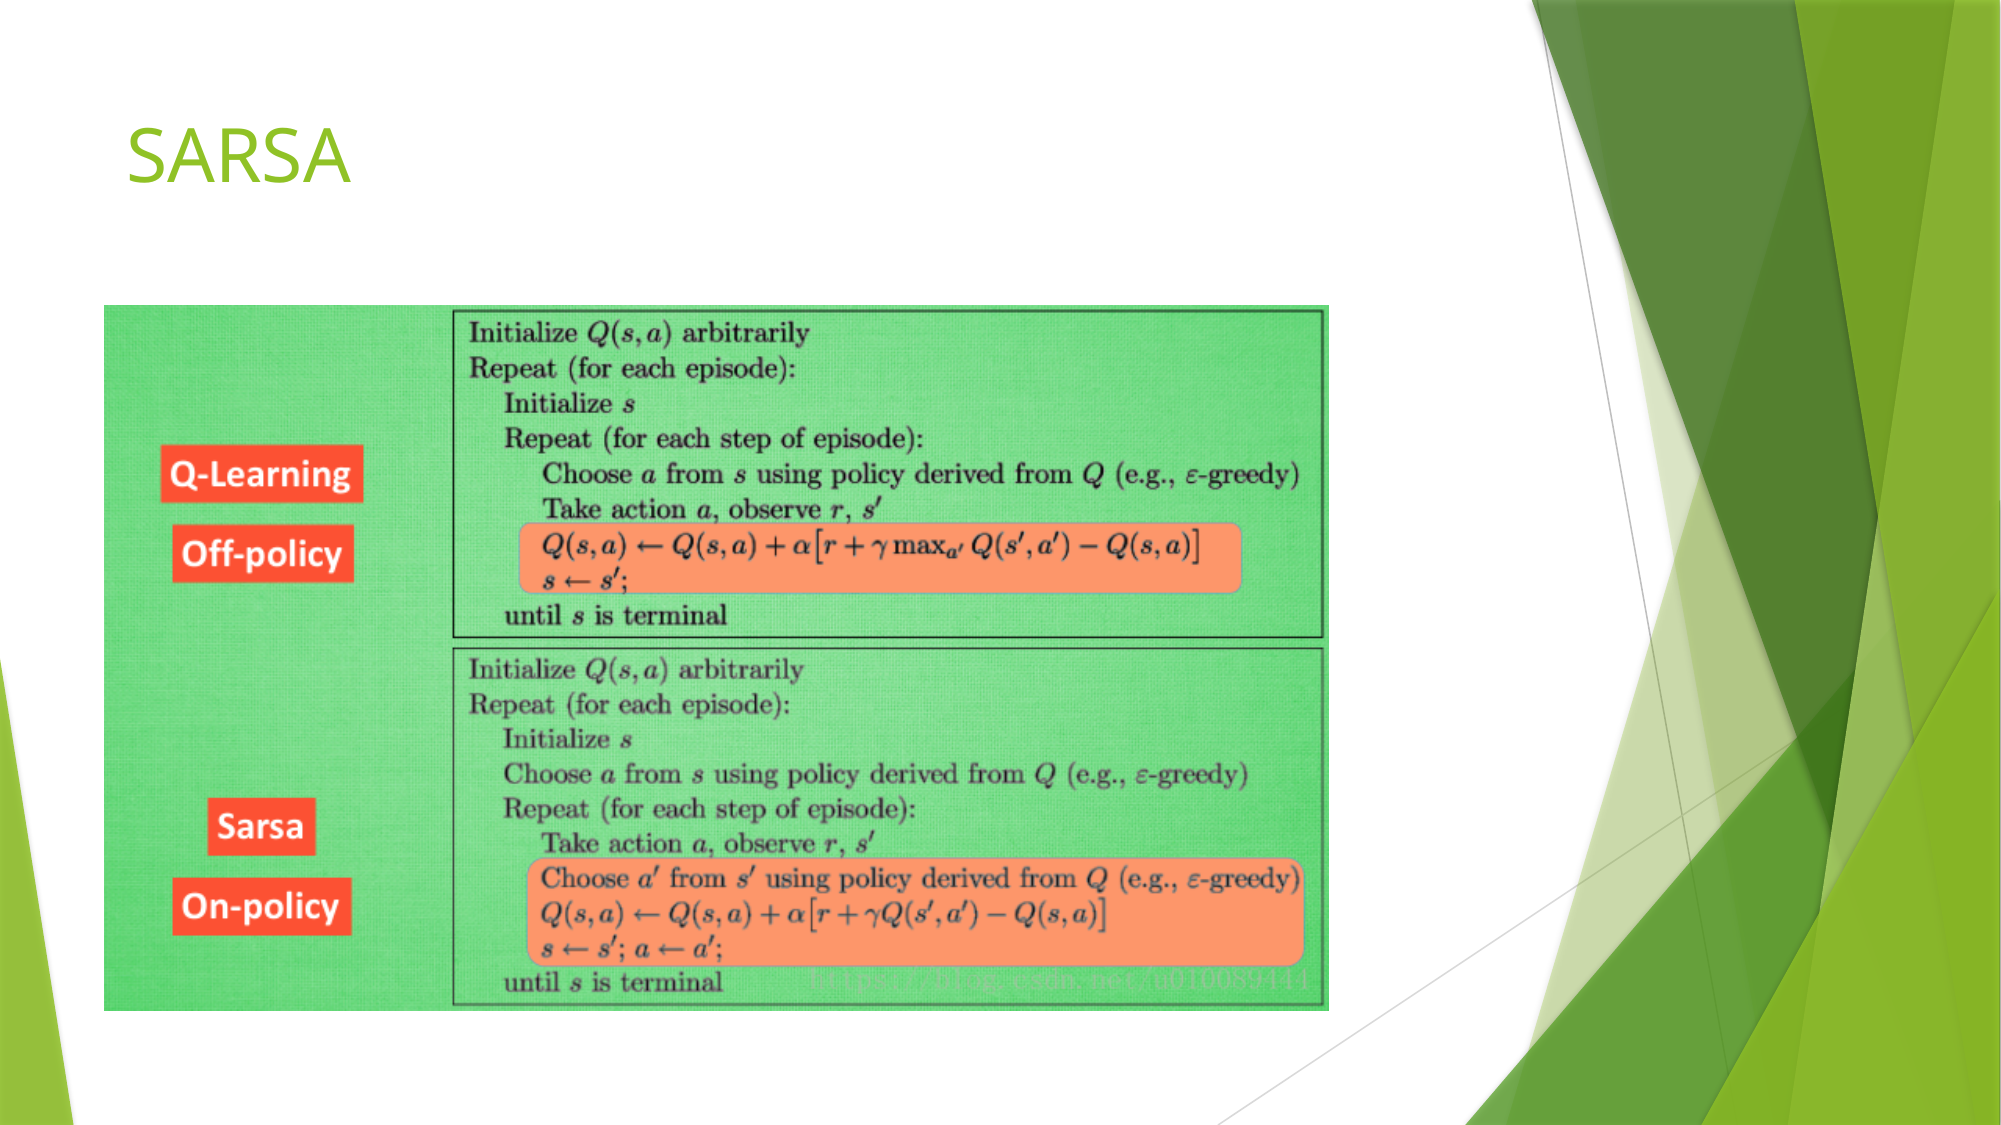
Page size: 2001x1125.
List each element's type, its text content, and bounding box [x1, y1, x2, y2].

title SARSA [111, 99, 1522, 317]
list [104, 305, 1329, 1012]
